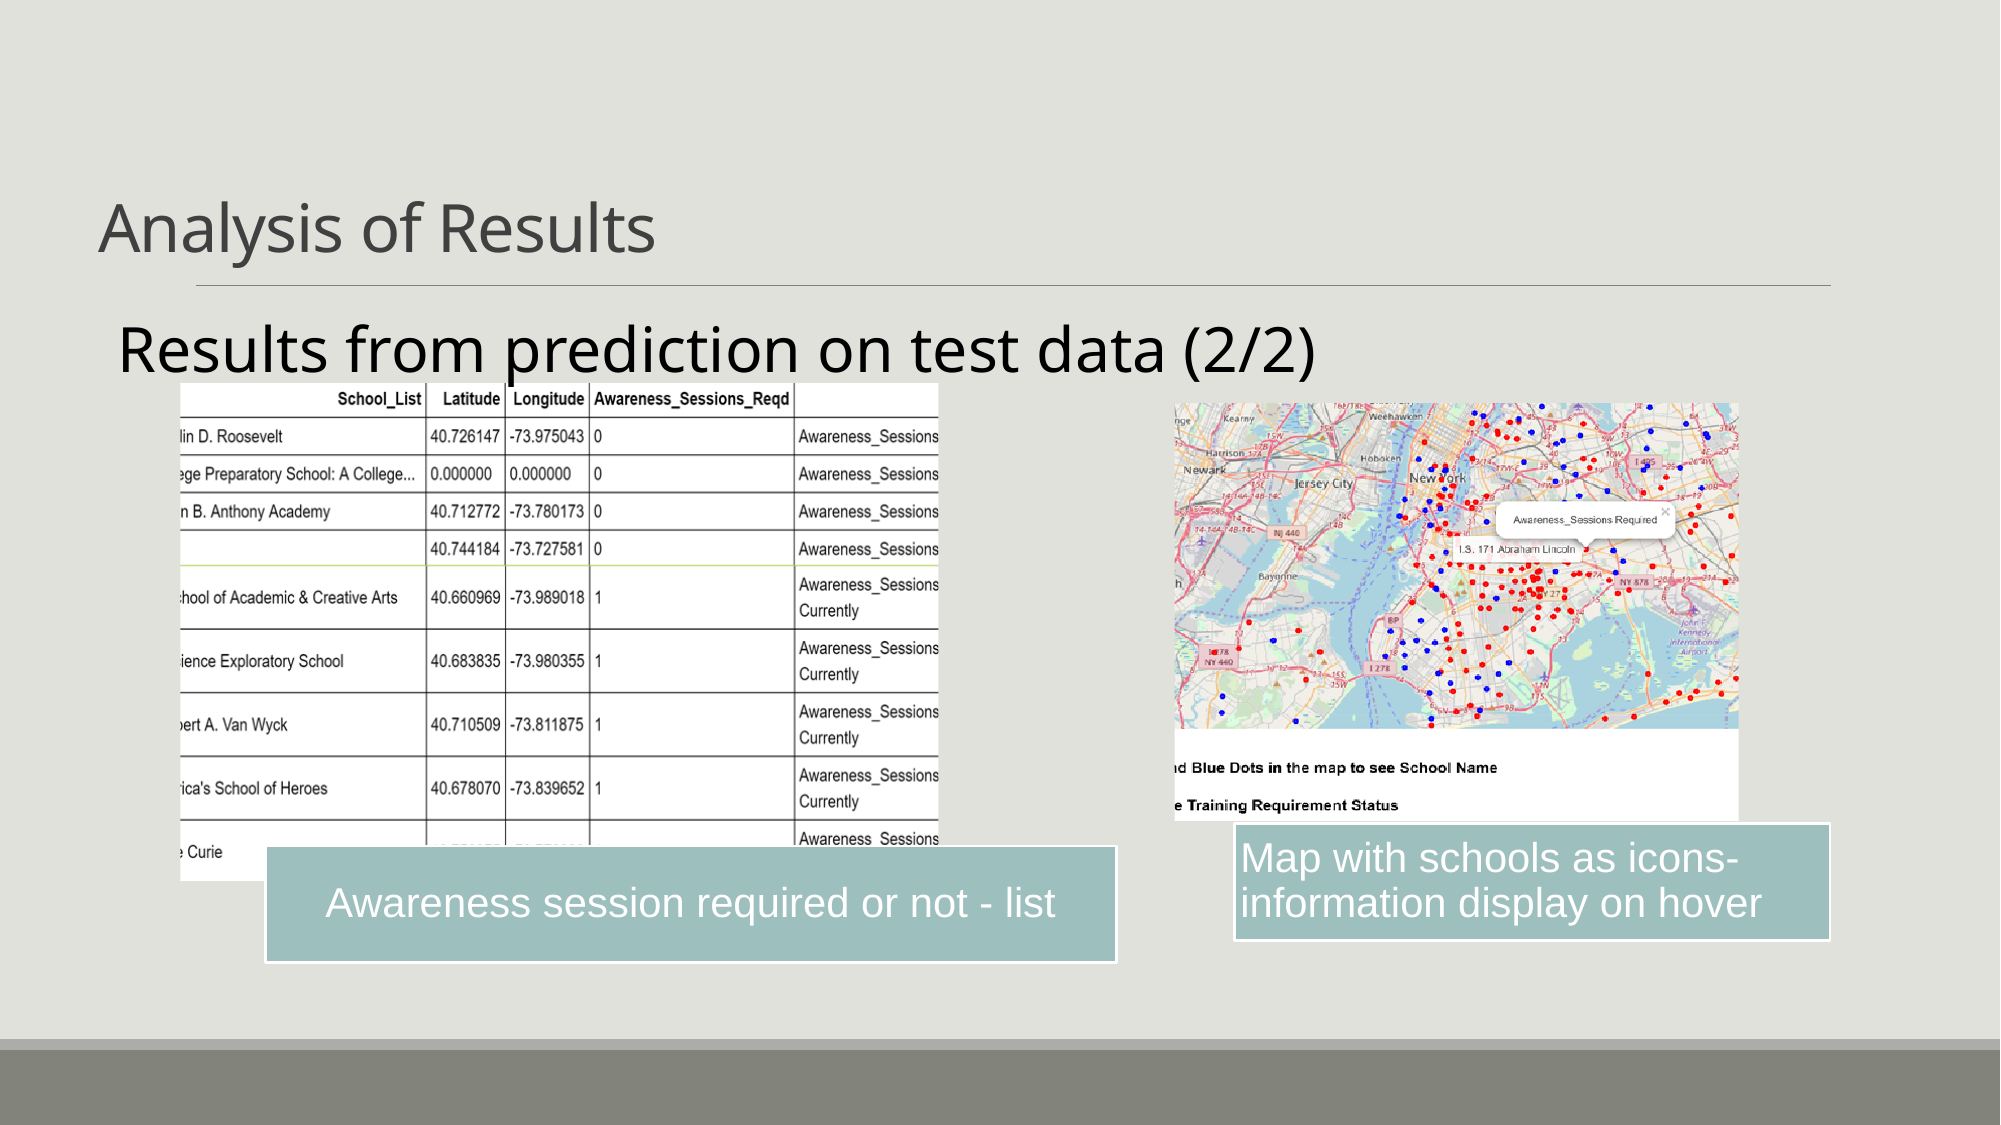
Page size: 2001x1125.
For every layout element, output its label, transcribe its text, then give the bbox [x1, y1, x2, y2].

text_box Results from prediction on test data (2/2) [102, 302, 179, 513]
text_box Analysis of Results [83, 36, 1734, 275]
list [179, 302, 1831, 964]
